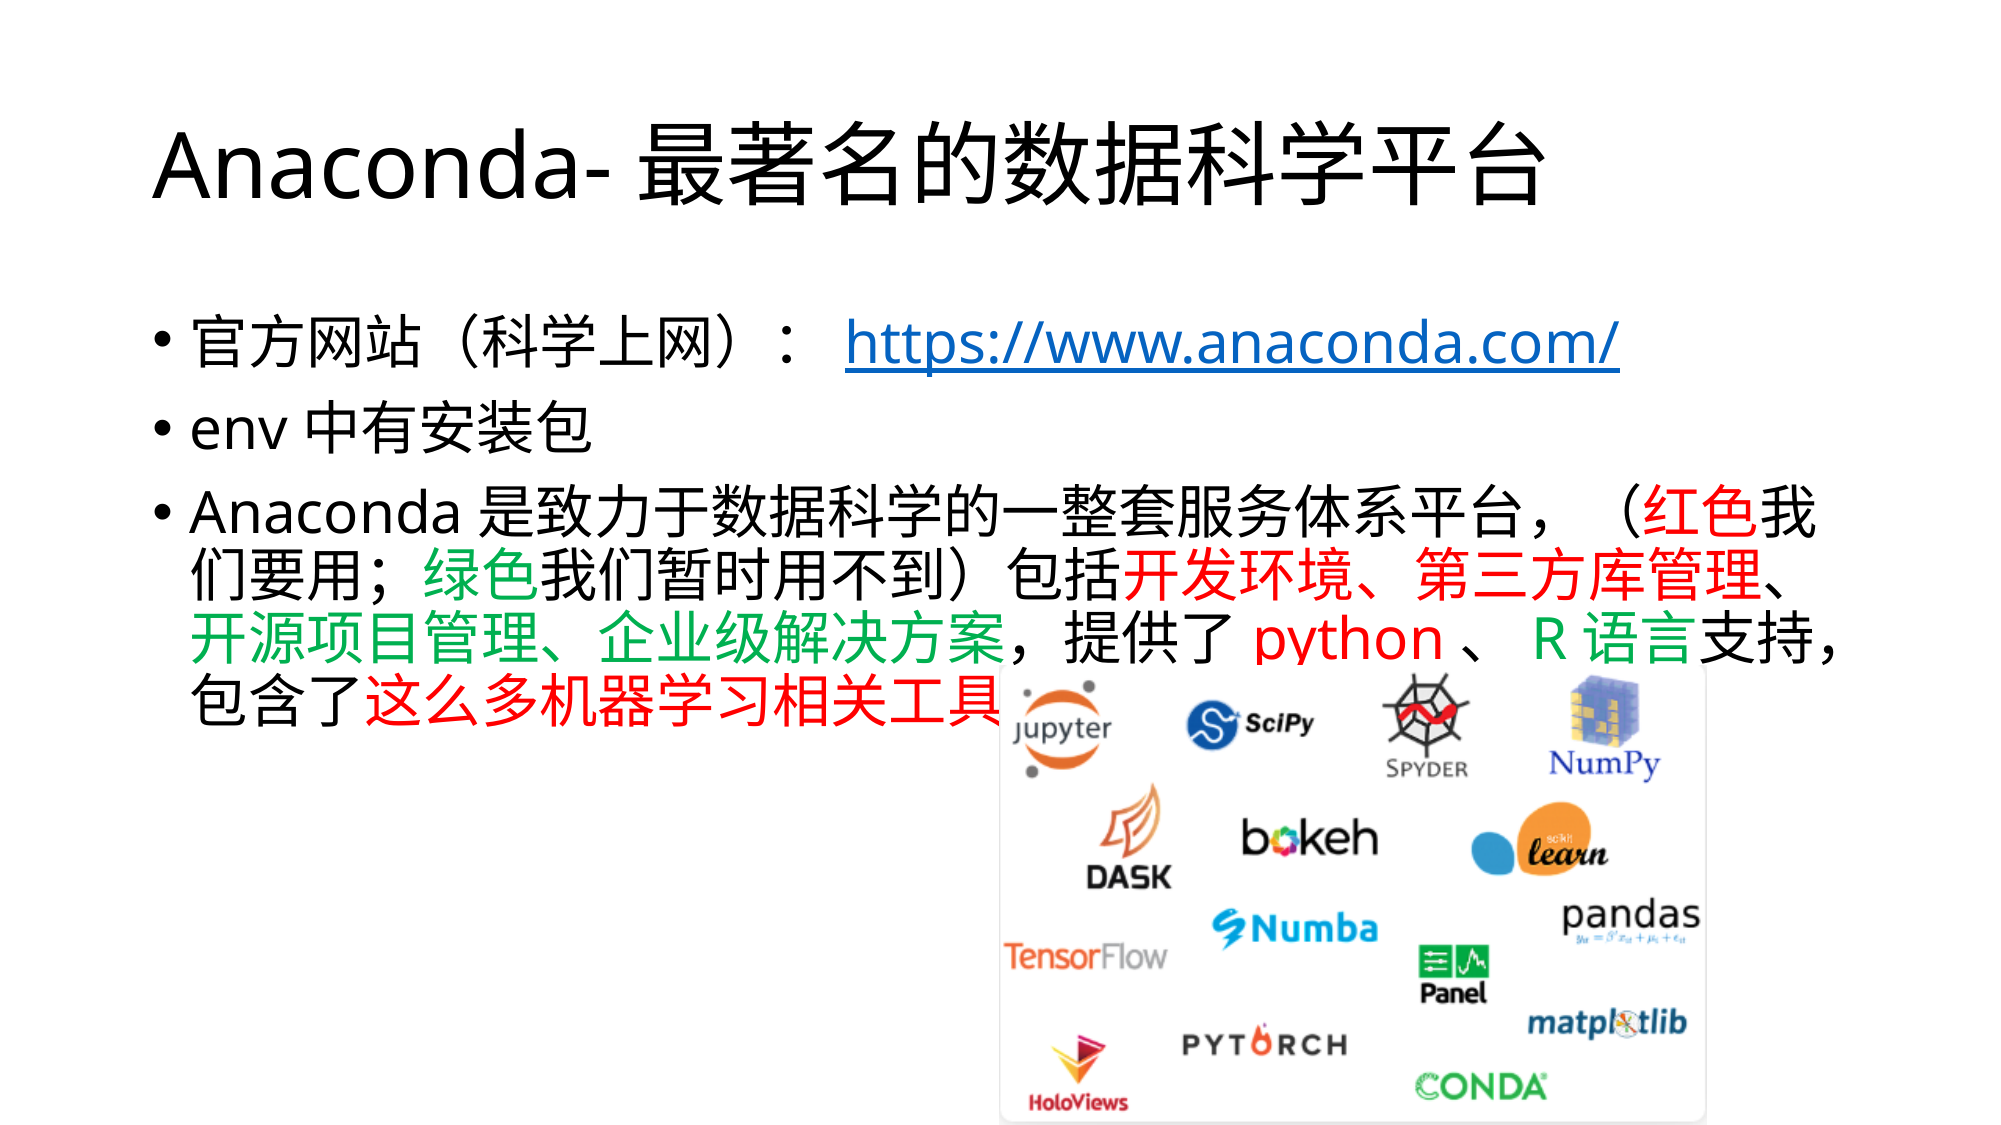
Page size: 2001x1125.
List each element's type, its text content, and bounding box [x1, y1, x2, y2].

list 官方网站（科学上网）：https://www.anaconda.com/ env中有安装包 Anaconda是致力于数据科学的一整套服务体系平台，（红色我们要用；绿色我们暂时用不到）包括开发环境、第三方库管理、开源项目管理、企业级解决方案，提供了python、R语言支持，包含了这么多机器学习相关工具： [137, 299, 1863, 1014]
picture [999, 665, 1707, 1125]
title Anaconda-最著名的数据科学平台 [137, 59, 1863, 278]
